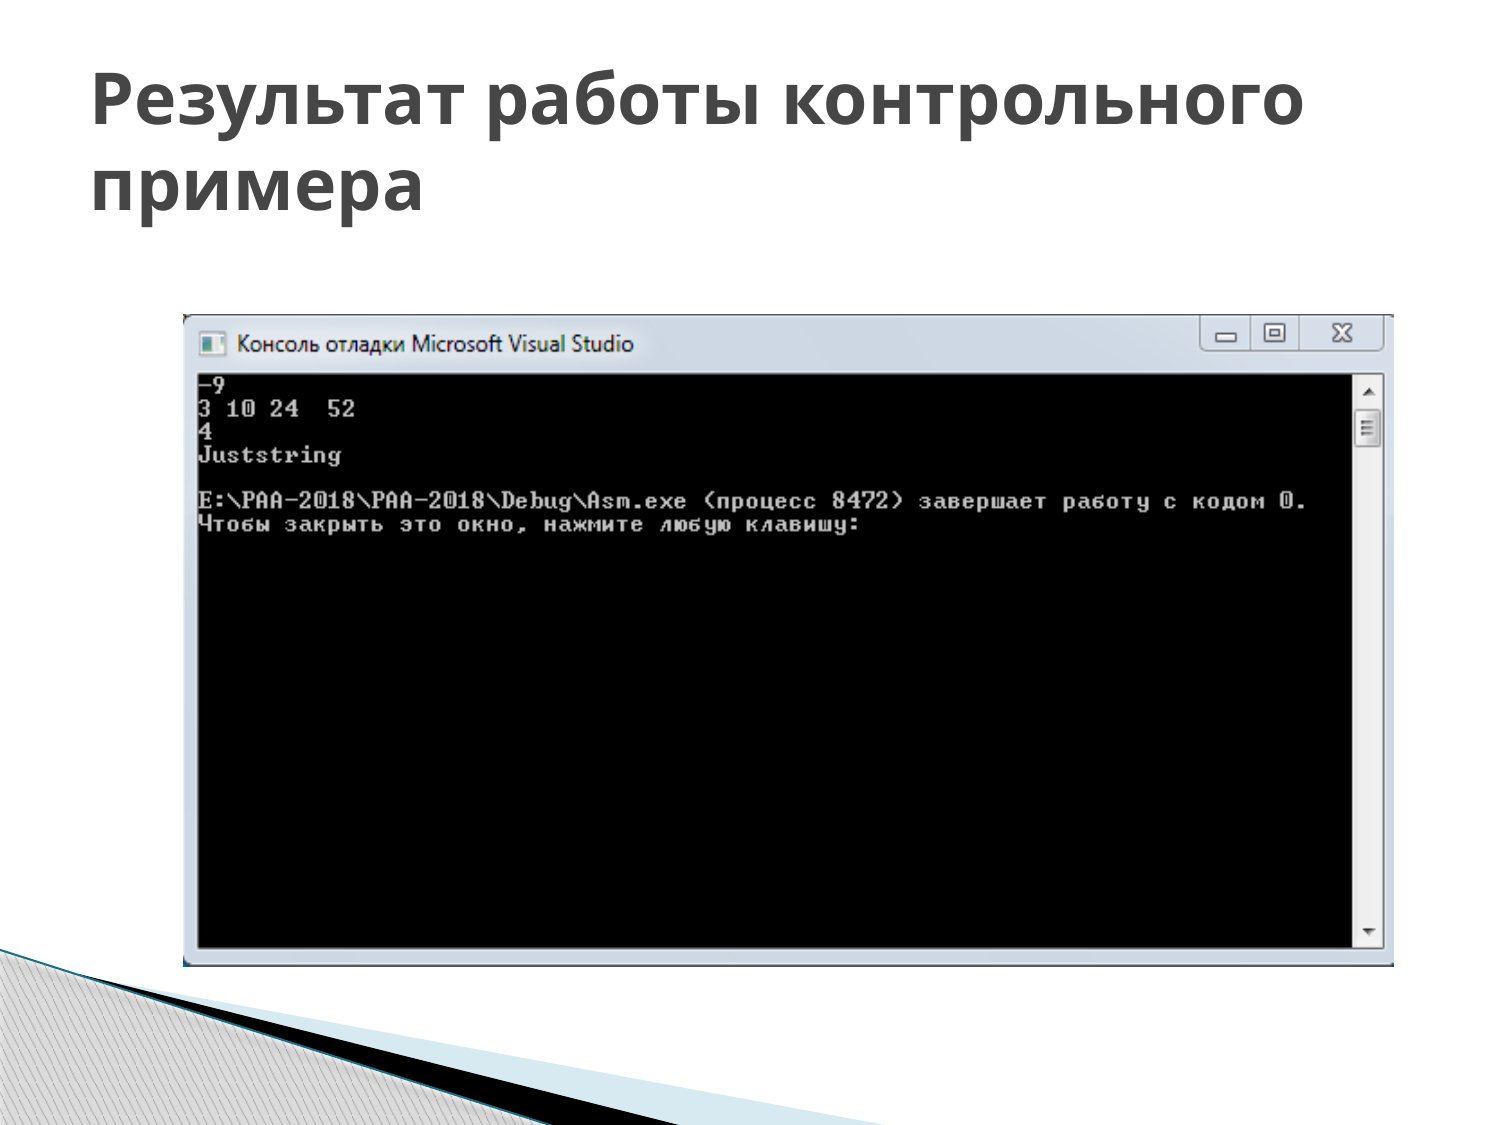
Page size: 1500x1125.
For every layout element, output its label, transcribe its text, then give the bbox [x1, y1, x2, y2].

title Результат работы контрольного примера [75, 45, 1425, 233]
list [182, 314, 1394, 968]
